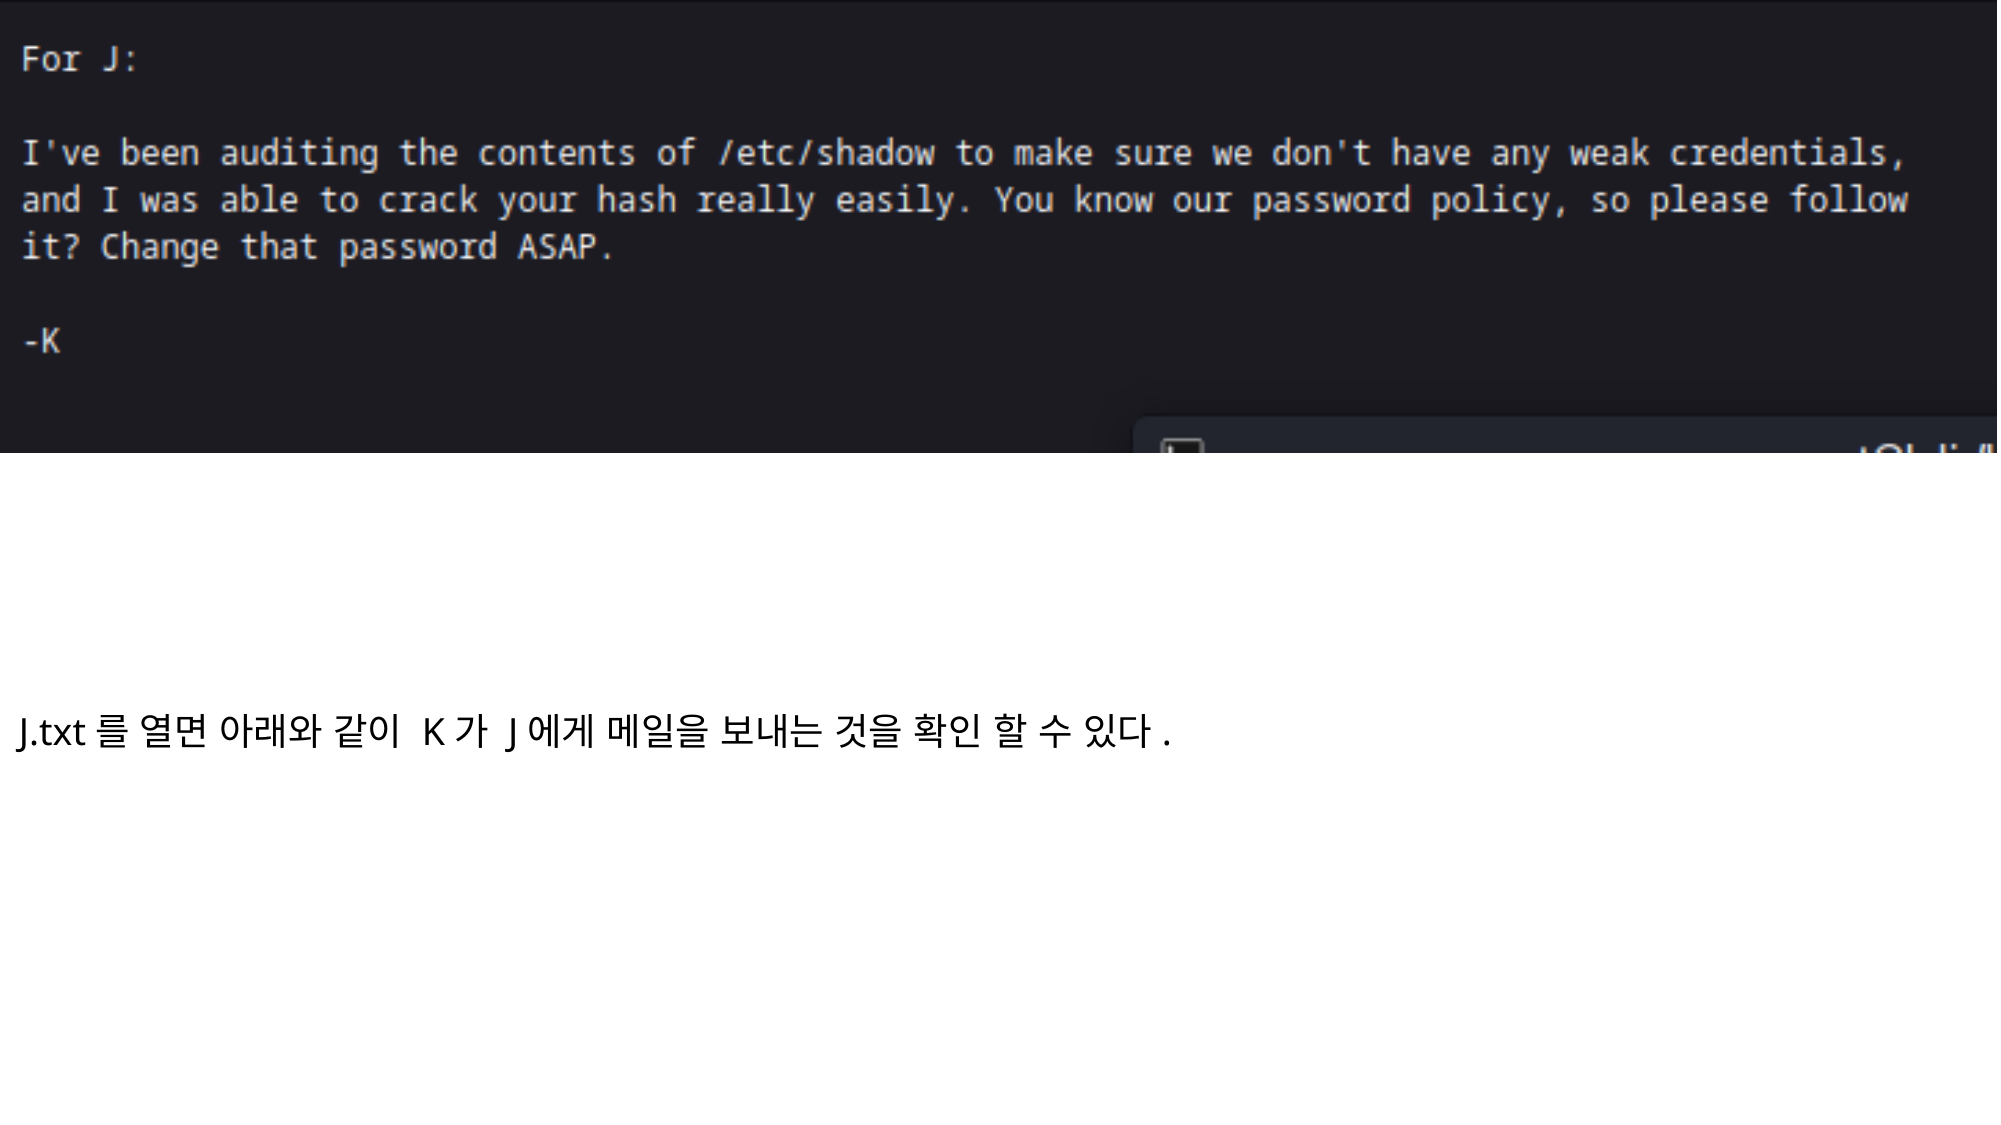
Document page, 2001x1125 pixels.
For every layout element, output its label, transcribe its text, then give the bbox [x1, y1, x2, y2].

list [0, 0, 1997, 453]
text_box J.txt를 열면 아래와 같이 K가 J에게 메일을 보내는 것을 확인 할 수 있다. [4, 700, 1997, 806]
